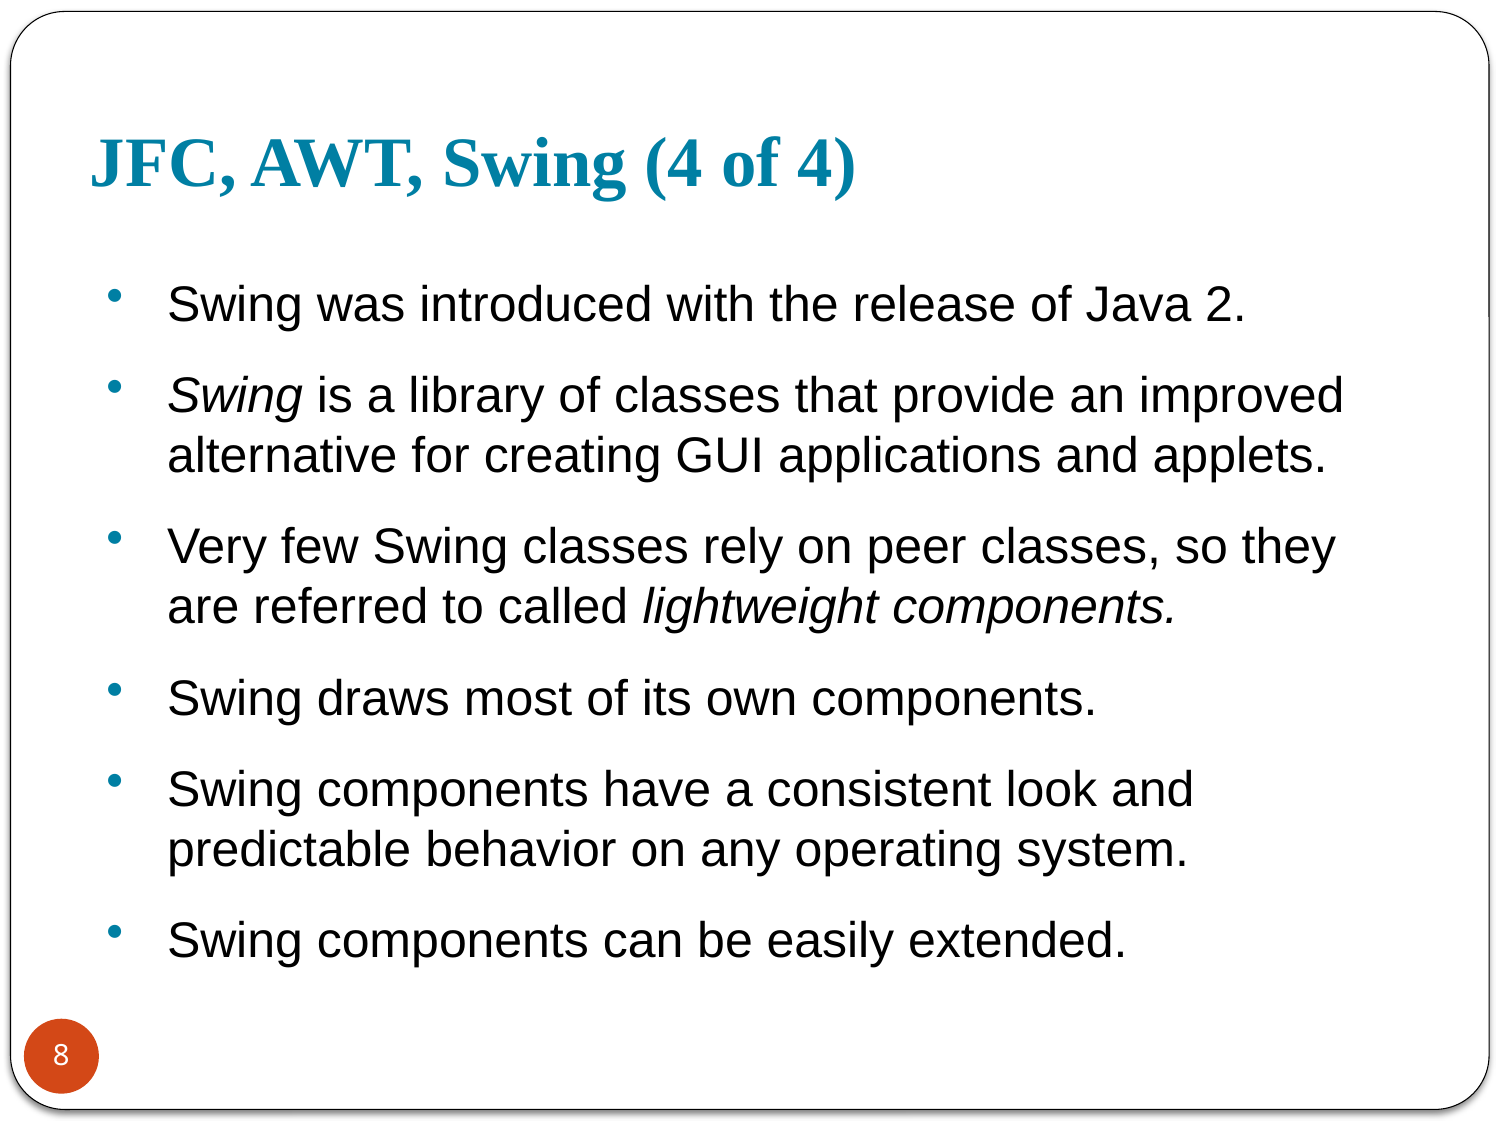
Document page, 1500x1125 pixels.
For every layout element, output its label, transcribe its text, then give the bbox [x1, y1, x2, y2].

title JFC, AWT, Swing (4 of 4) [75, 35, 1425, 216]
list Swing was introduced with the release of Java 2. Swing is a library of classes that provide an improved alternative for creating GUI applications and applets. Very few Swing classes rely on peer classes, so they are referred to called lightweight components. Swing draws most of its own components. Swing components have a consistent look and predictable behavior on any operating system. Swing components can be easily extended. [75, 264, 1425, 1007]
slide_number 8 [23, 1018, 99, 1094]
